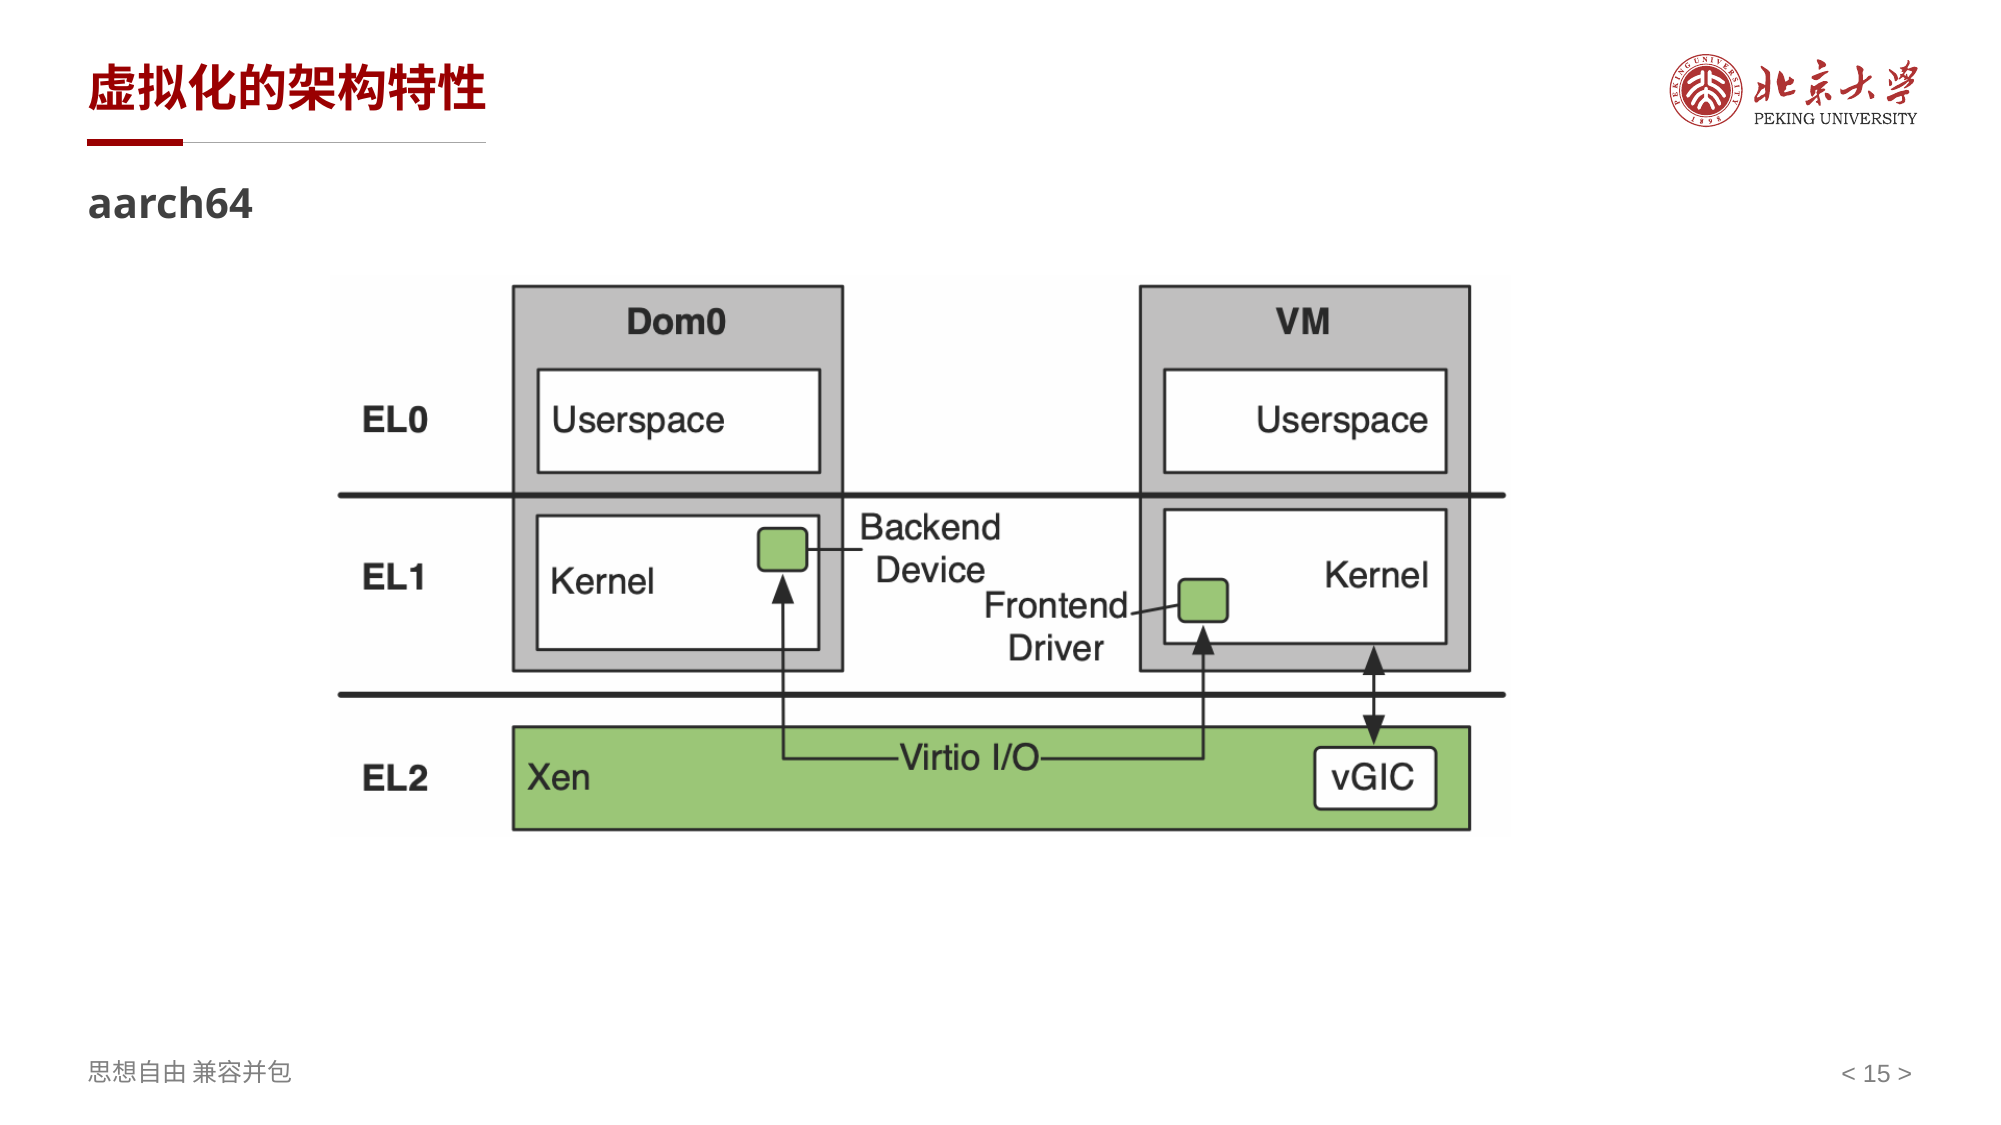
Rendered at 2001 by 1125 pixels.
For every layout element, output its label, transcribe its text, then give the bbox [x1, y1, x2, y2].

slide_number < 15 > [1477, 1048, 1928, 1097]
title 虚拟化的架构特性 [72, 39, 1559, 142]
picture [329, 256, 1515, 846]
list aarch64 [72, 154, 1559, 257]
